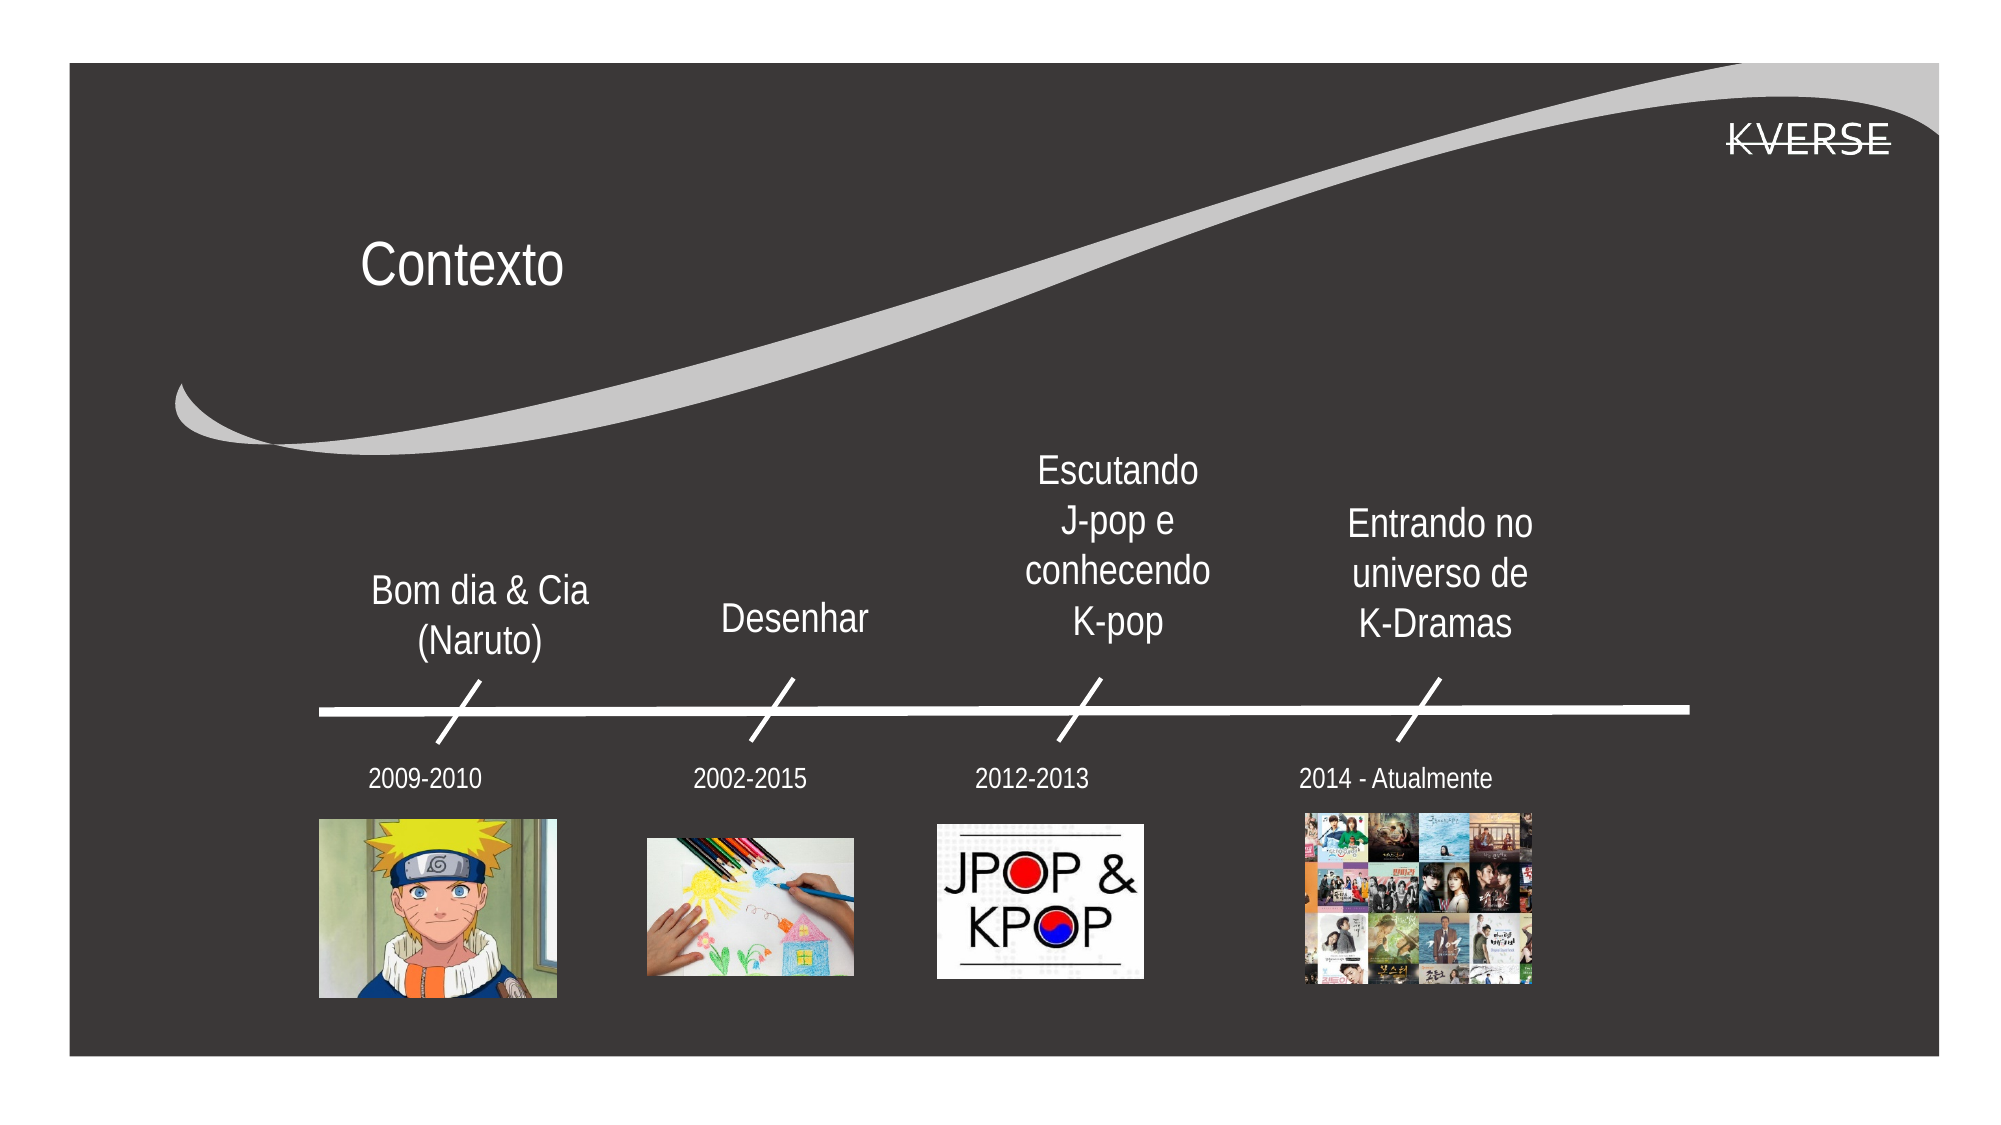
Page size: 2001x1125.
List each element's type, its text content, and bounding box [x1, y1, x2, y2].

text_box Escutando J-pop e conhecendo K-pop [1004, 435, 1232, 651]
text_box [69, 62, 1940, 1057]
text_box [1397, 678, 1441, 742]
text_box 2014 - Atualmente [1284, 752, 1511, 802]
picture [937, 824, 1144, 979]
text_box Entrando no universo de K-Dramas [1328, 488, 1553, 653]
text_box Contexto [345, 216, 615, 306]
picture [1305, 813, 1532, 984]
picture [1716, 115, 1901, 164]
text_box [174, 47, 1955, 456]
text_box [1058, 678, 1102, 742]
picture [319, 819, 557, 998]
text_box Bom dia & Cia (Naruto) [348, 555, 612, 671]
text_box 2009-2010 [353, 752, 521, 802]
text_box 2002-2015 [678, 752, 846, 802]
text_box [437, 680, 481, 744]
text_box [750, 678, 794, 742]
picture [647, 838, 854, 976]
text_box 2012-2013 [960, 752, 1128, 802]
text_box Desenhar [706, 583, 891, 649]
